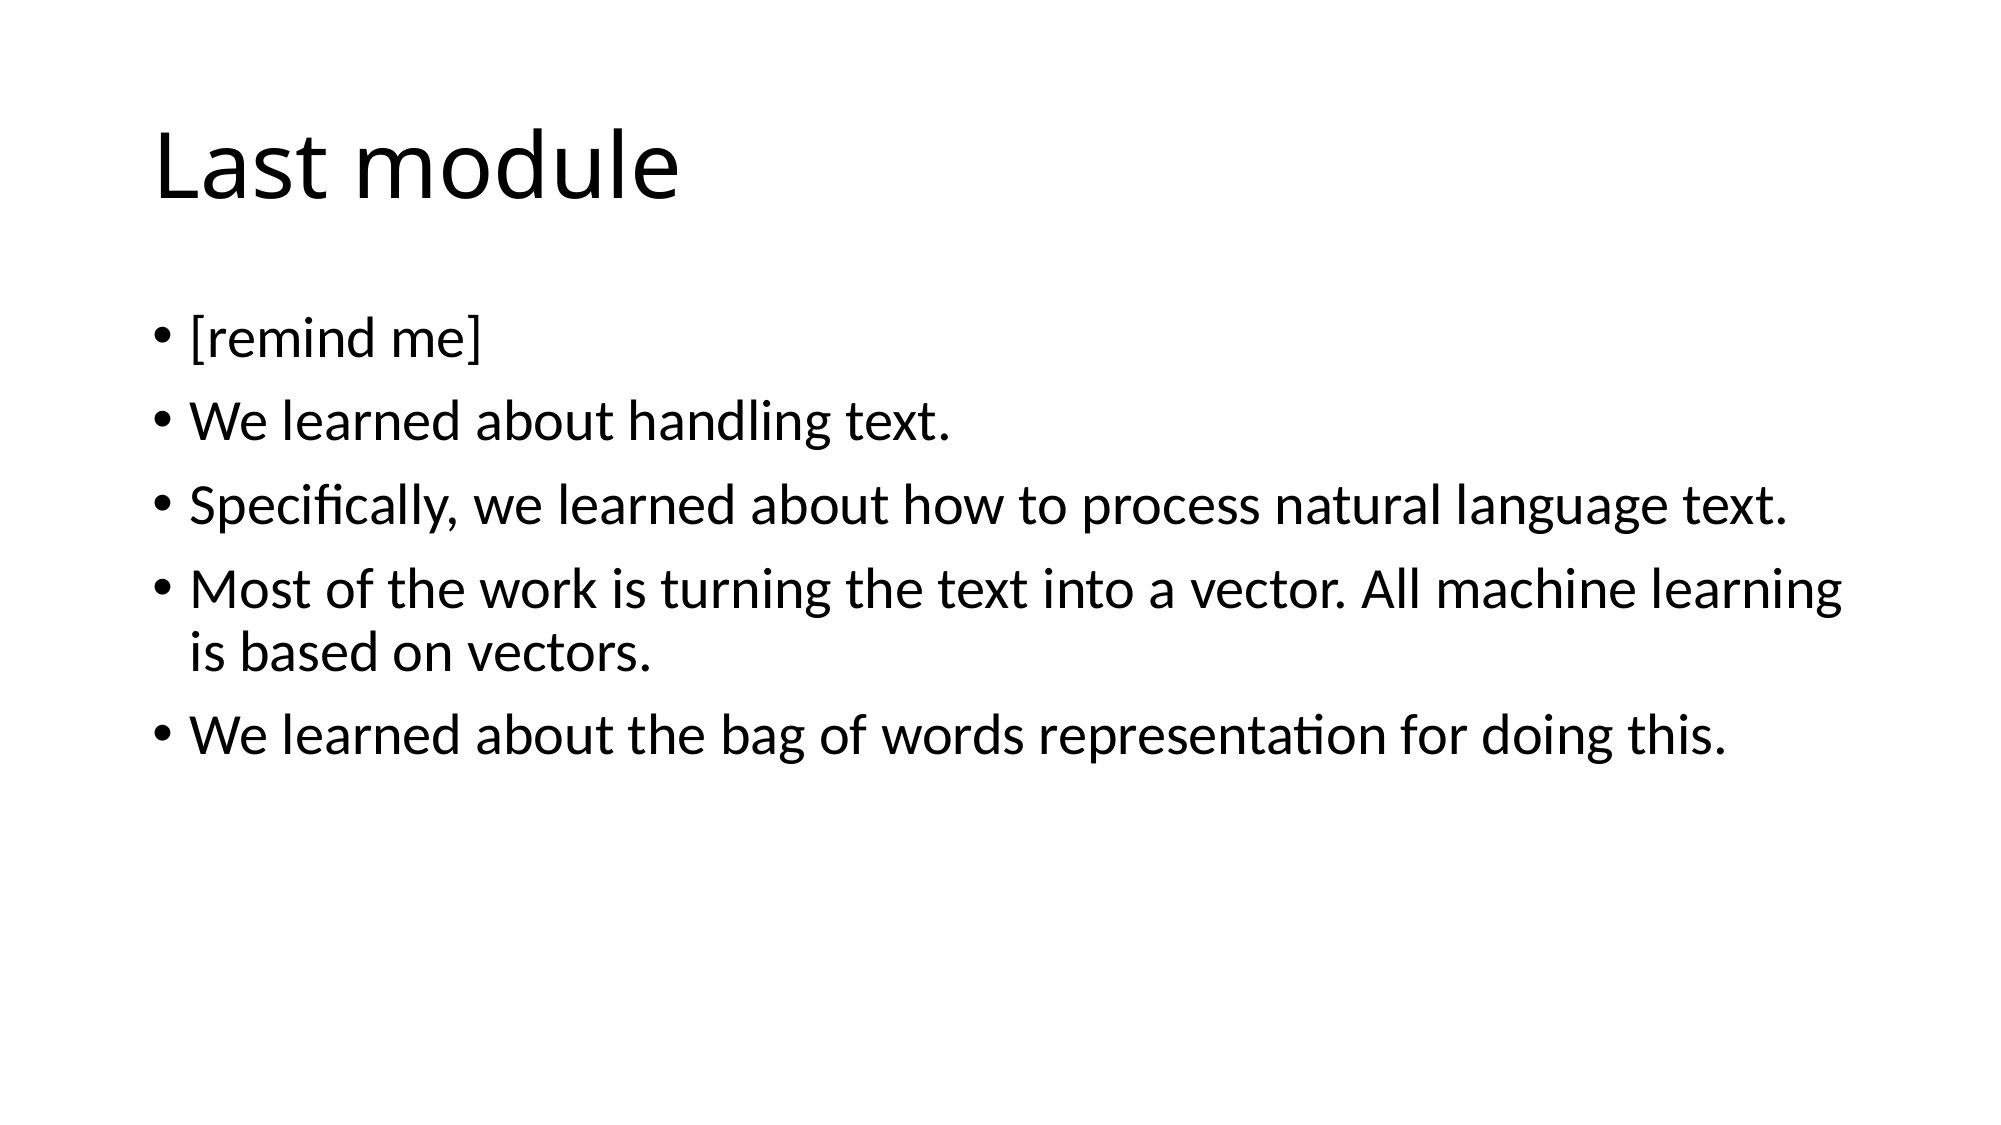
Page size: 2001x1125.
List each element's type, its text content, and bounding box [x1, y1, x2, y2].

list [remind me] We learned about handling text. Specifically, we learned about how to process natural language text. Most of the work is turning the text into a vector. All machine learning is based on vectors. We learned about the bag of words representation for doing this. [137, 299, 1863, 1014]
title Last module [137, 59, 1863, 278]
